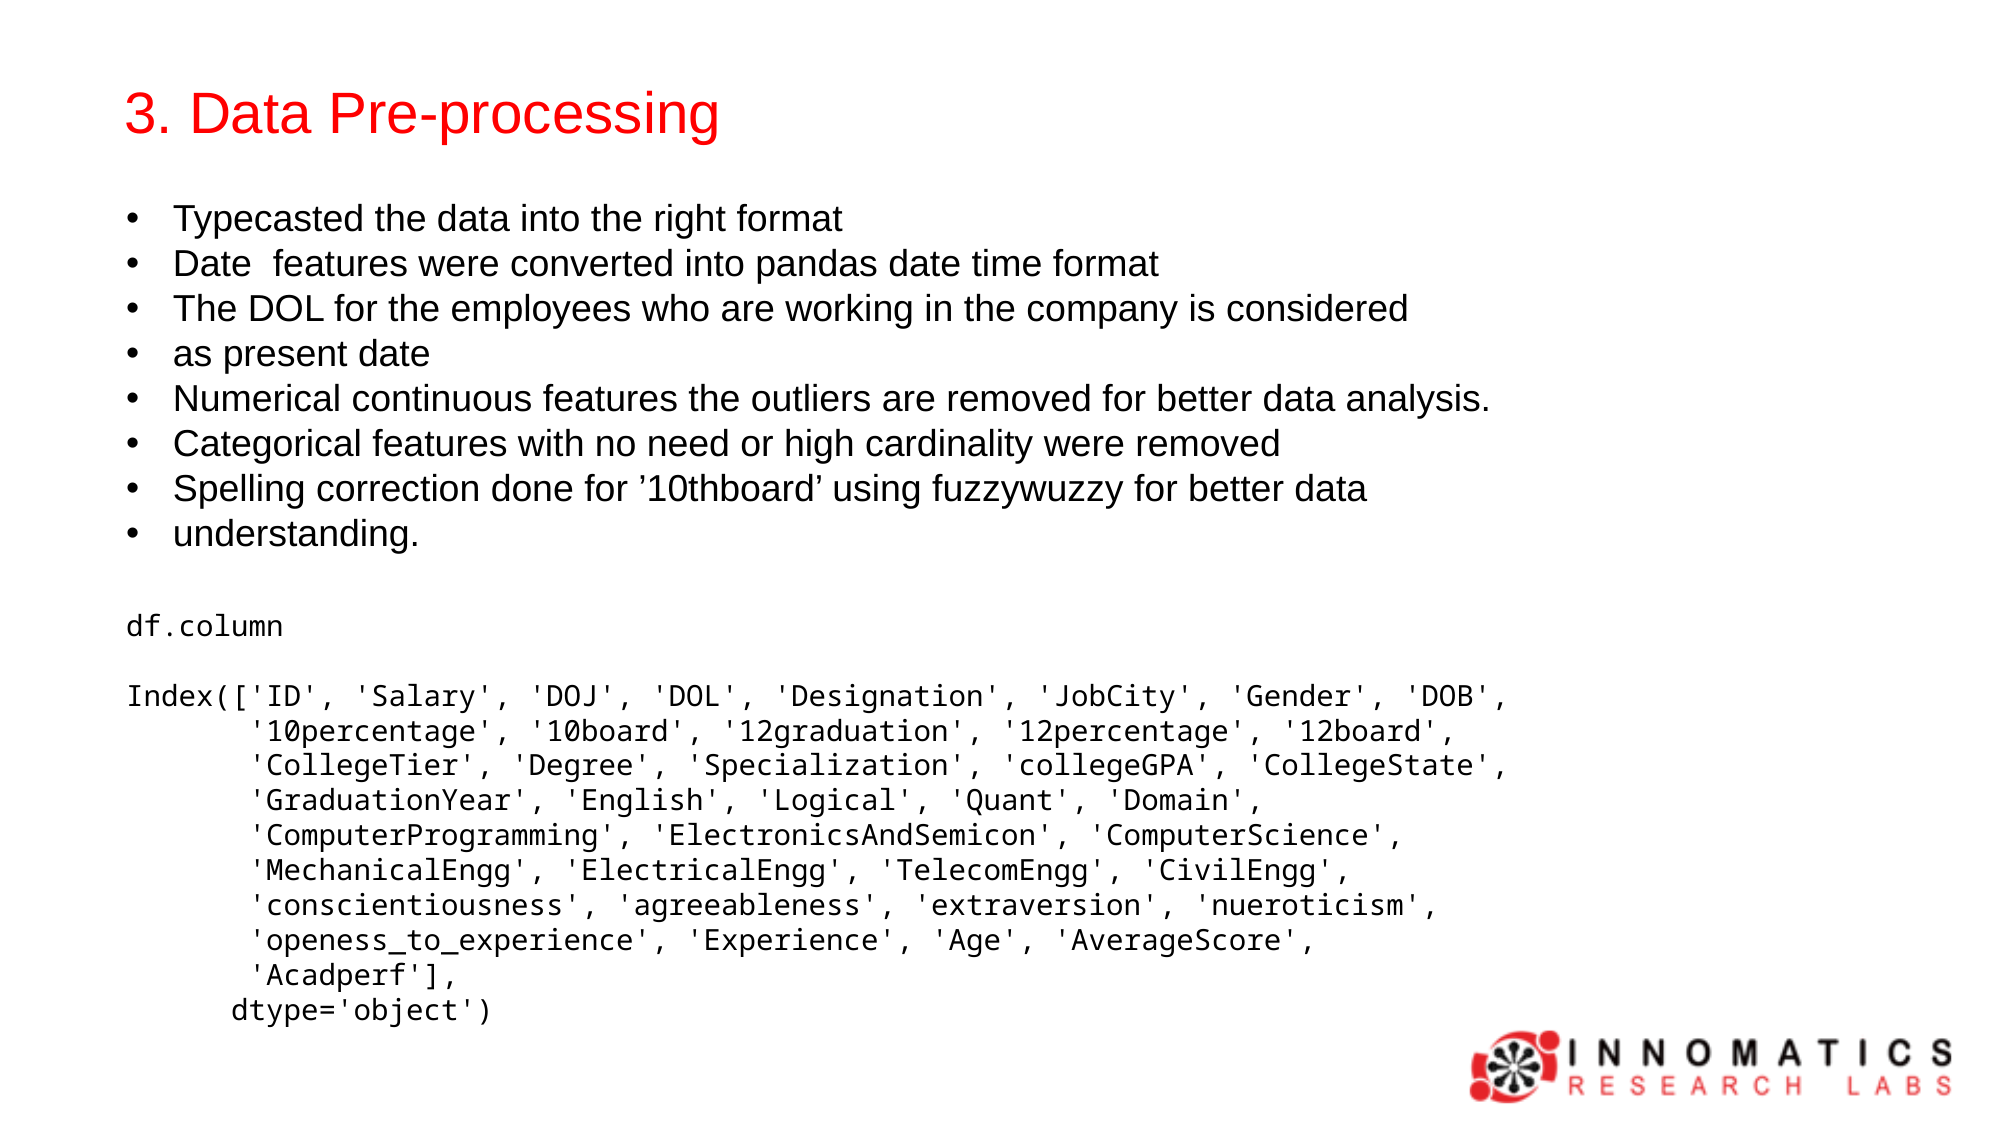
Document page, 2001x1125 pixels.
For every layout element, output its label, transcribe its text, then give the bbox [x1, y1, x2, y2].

text_box 3. Data Pre-processing [109, 67, 1060, 153]
text_box Typecasted the data into the right format Date features were converted into pandas date time format The DOL for the employees who are working in the company is considered as present date Numerical continuous features the outliers are removed for better data analysis. Categorical features with no need or high cardinality were removed Spelling correction done for ’10thboard’ using fuzzywuzzy for better data understanding. [111, 187, 1822, 562]
picture [1445, 1014, 1975, 1125]
text_box df.column Index(['ID', 'Salary', 'DOJ', 'DOL', 'Designation', 'JobCity', 'Gender', 'DOB', '10percentage', '10board', '12graduation', '12percentage', '12board', 'CollegeTier', 'Degree', 'Specialization', 'collegeGPA', 'CollegeState', 'GraduationYear', 'English', 'Logical', 'Quant', 'Domain', 'ComputerProgramming', 'ElectronicsAndSemicon', 'ComputerScience', 'MechanicalEngg', 'ElectricalEngg', 'TelecomEngg', 'CivilEngg', 'conscientiousness', 'agreeableness', 'extraversion', 'nueroticism', 'openess_to_experience', 'Experience', 'Age', 'AverageScore', 'Acadperf'], dtype='object') [111, 599, 1534, 1034]
